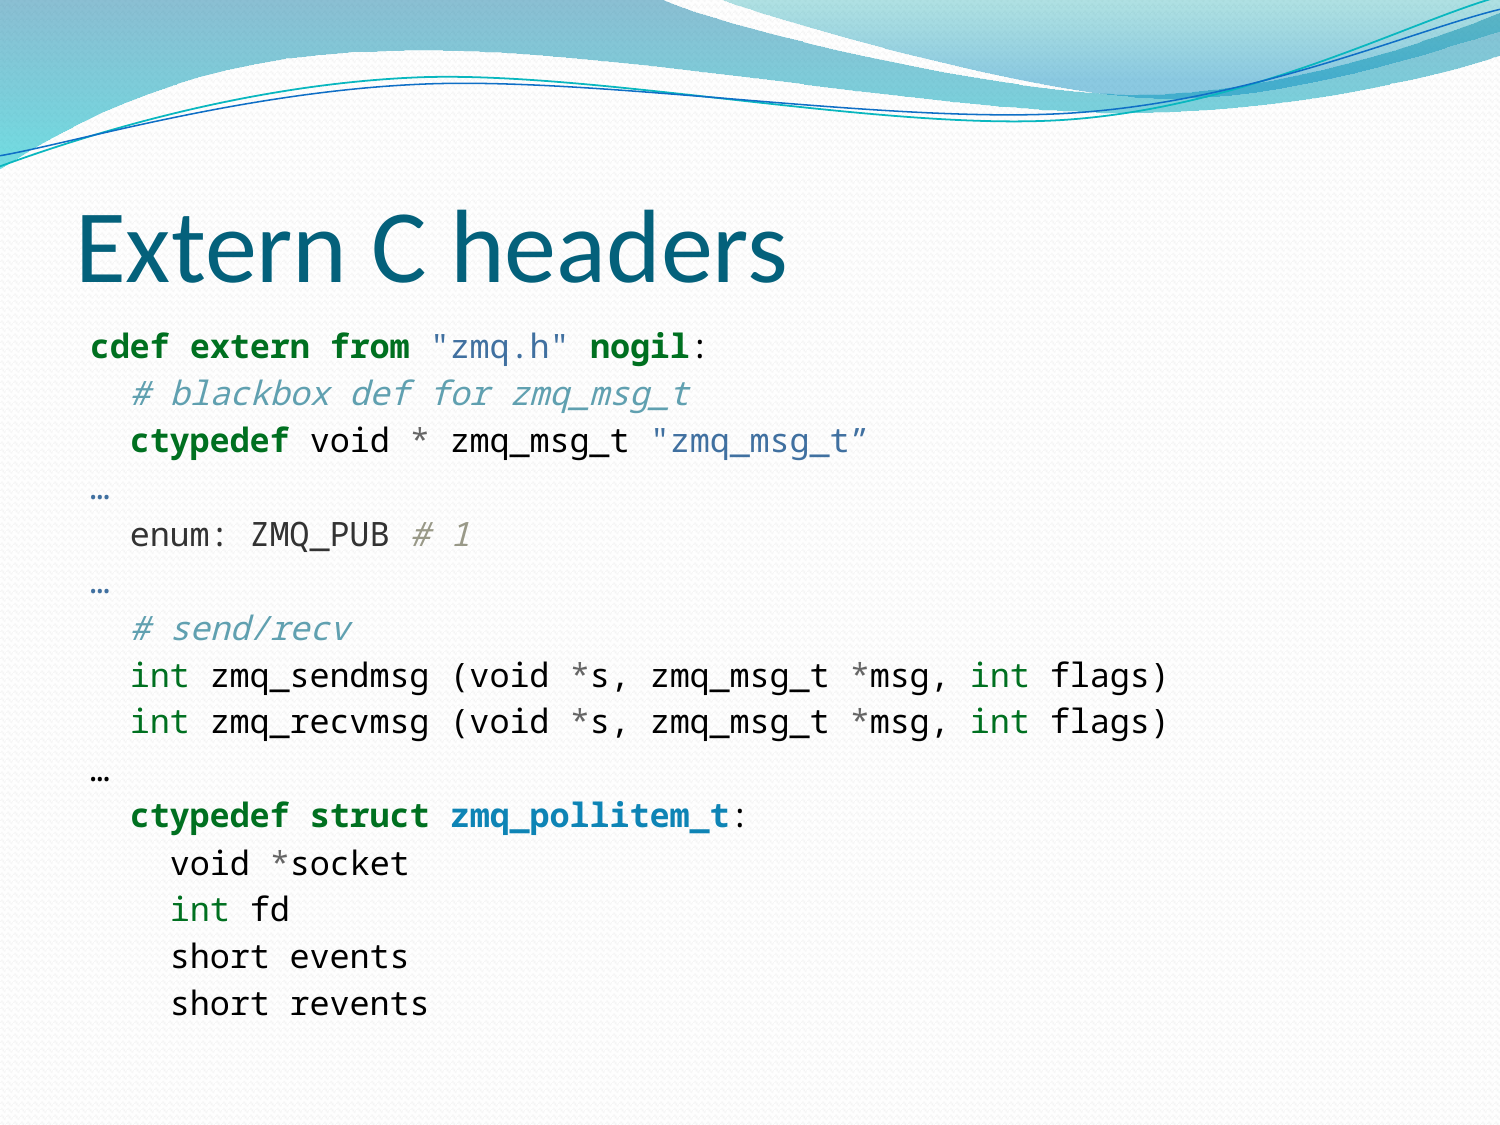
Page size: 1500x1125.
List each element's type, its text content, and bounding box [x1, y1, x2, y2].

title Extern C headers [75, 115, 1425, 303]
list cdef extern from "zmq.h" nogil: # blackbox def for zmq_msg_t ctypedef void * zmq_msg_t "zmq_msg_t” … enum: ZMQ_PUB # 1 … # send/recv int zmq_sendmsg (void *s, zmq_msg_t *msg, int flags) int zmq_recvmsg (void *s, zmq_msg_t *msg, int flags) … ctypedef struct zmq_pollitem_t: void *socket int fd short events short revents [75, 317, 1425, 1038]
